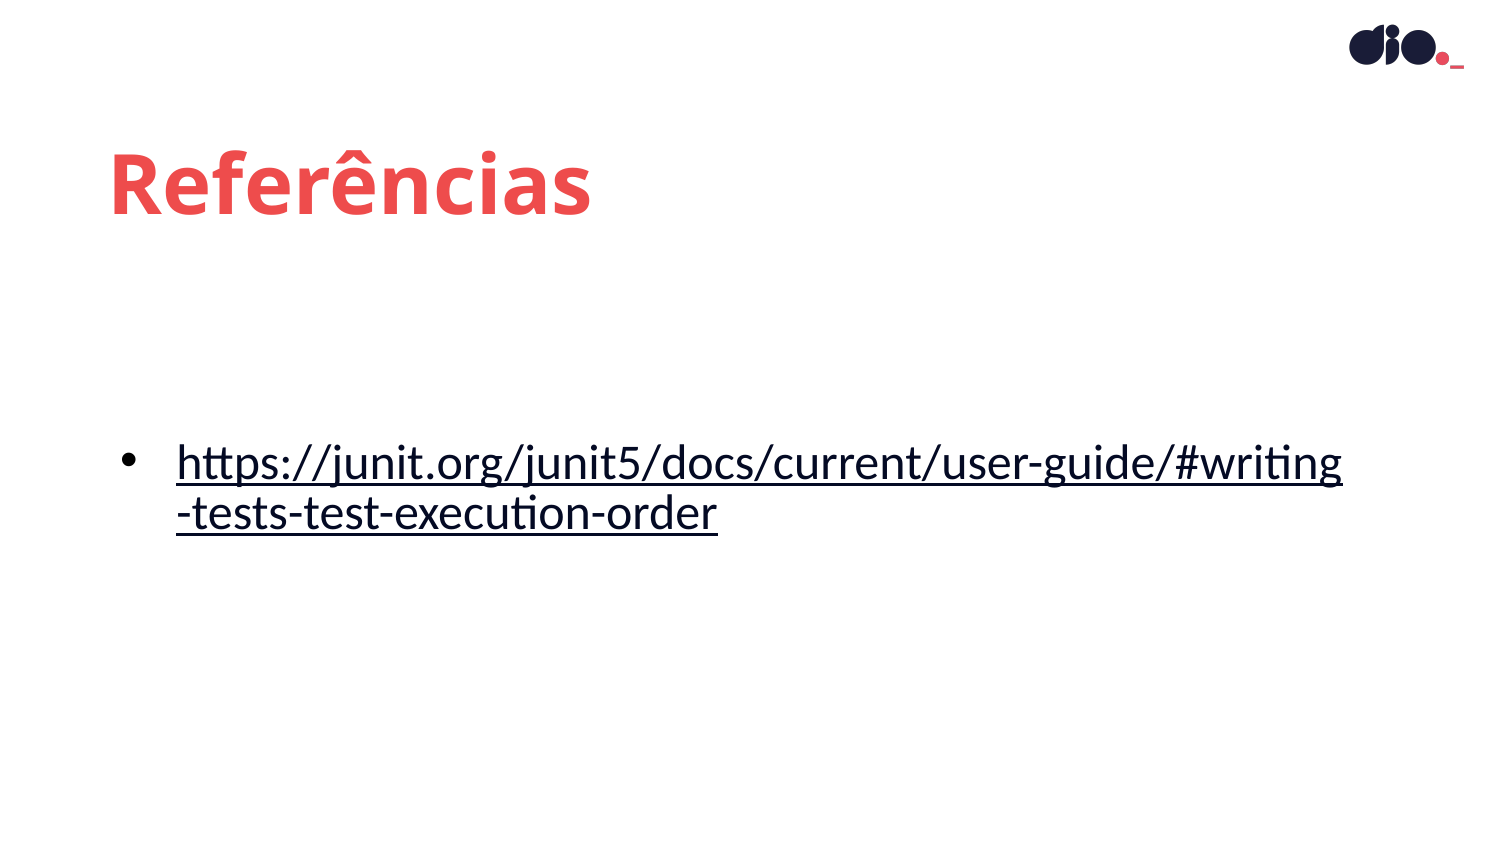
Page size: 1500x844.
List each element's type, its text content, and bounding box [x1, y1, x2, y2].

picture [1334, 15, 1474, 78]
text_box Referências [92, 104, 1309, 240]
text_box https://junit.org/junit5/docs/current/user-guide/#writing-tests-test-execution-order [92, 240, 1362, 740]
